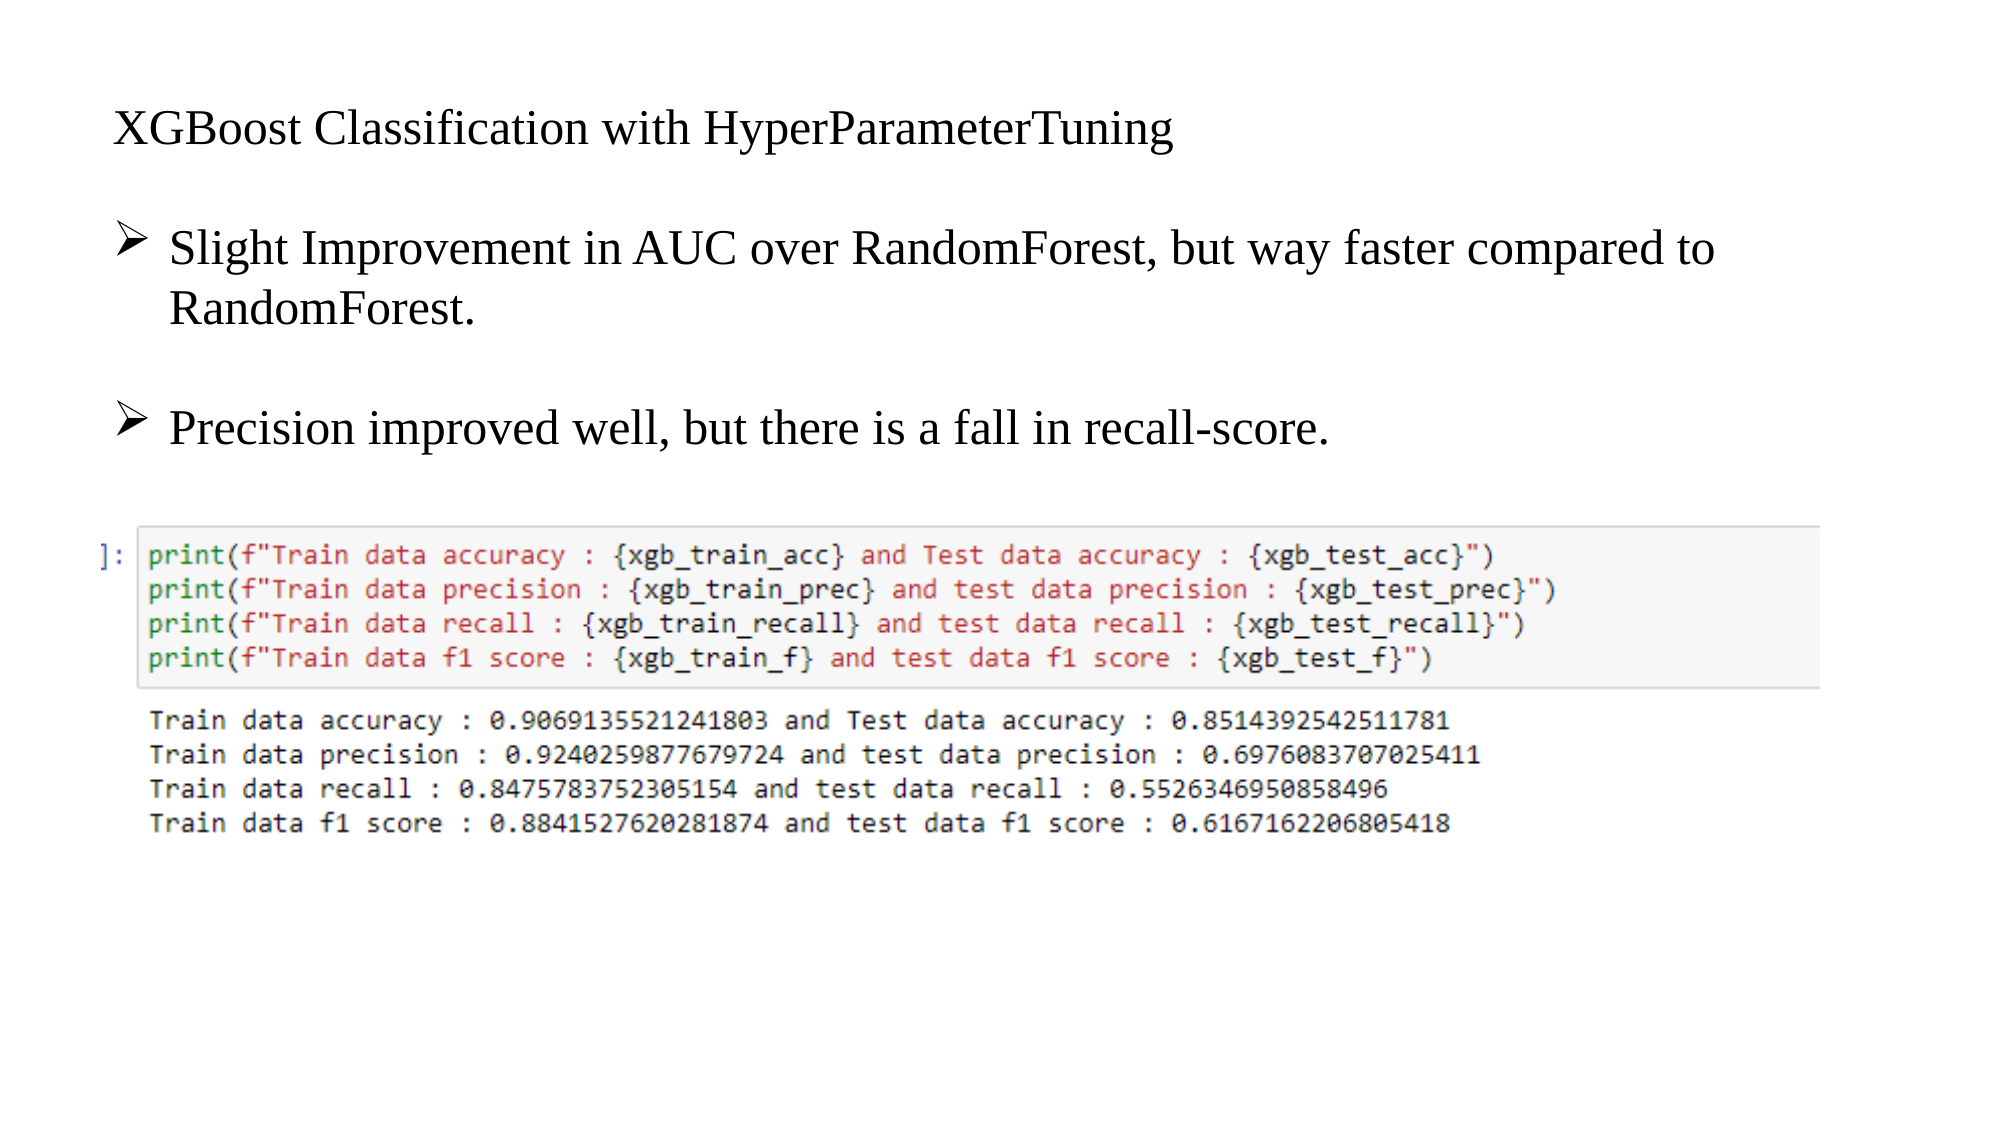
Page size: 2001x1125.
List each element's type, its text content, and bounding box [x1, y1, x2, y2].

text_box XGBoost Classification with HyperParameterTuning Slight Improvement in AUC over RandomForest, but way faster compared to RandomForest. Precision improved well, but there is a fall in recall-score. [97, 86, 1820, 822]
picture [101, 512, 1820, 887]
